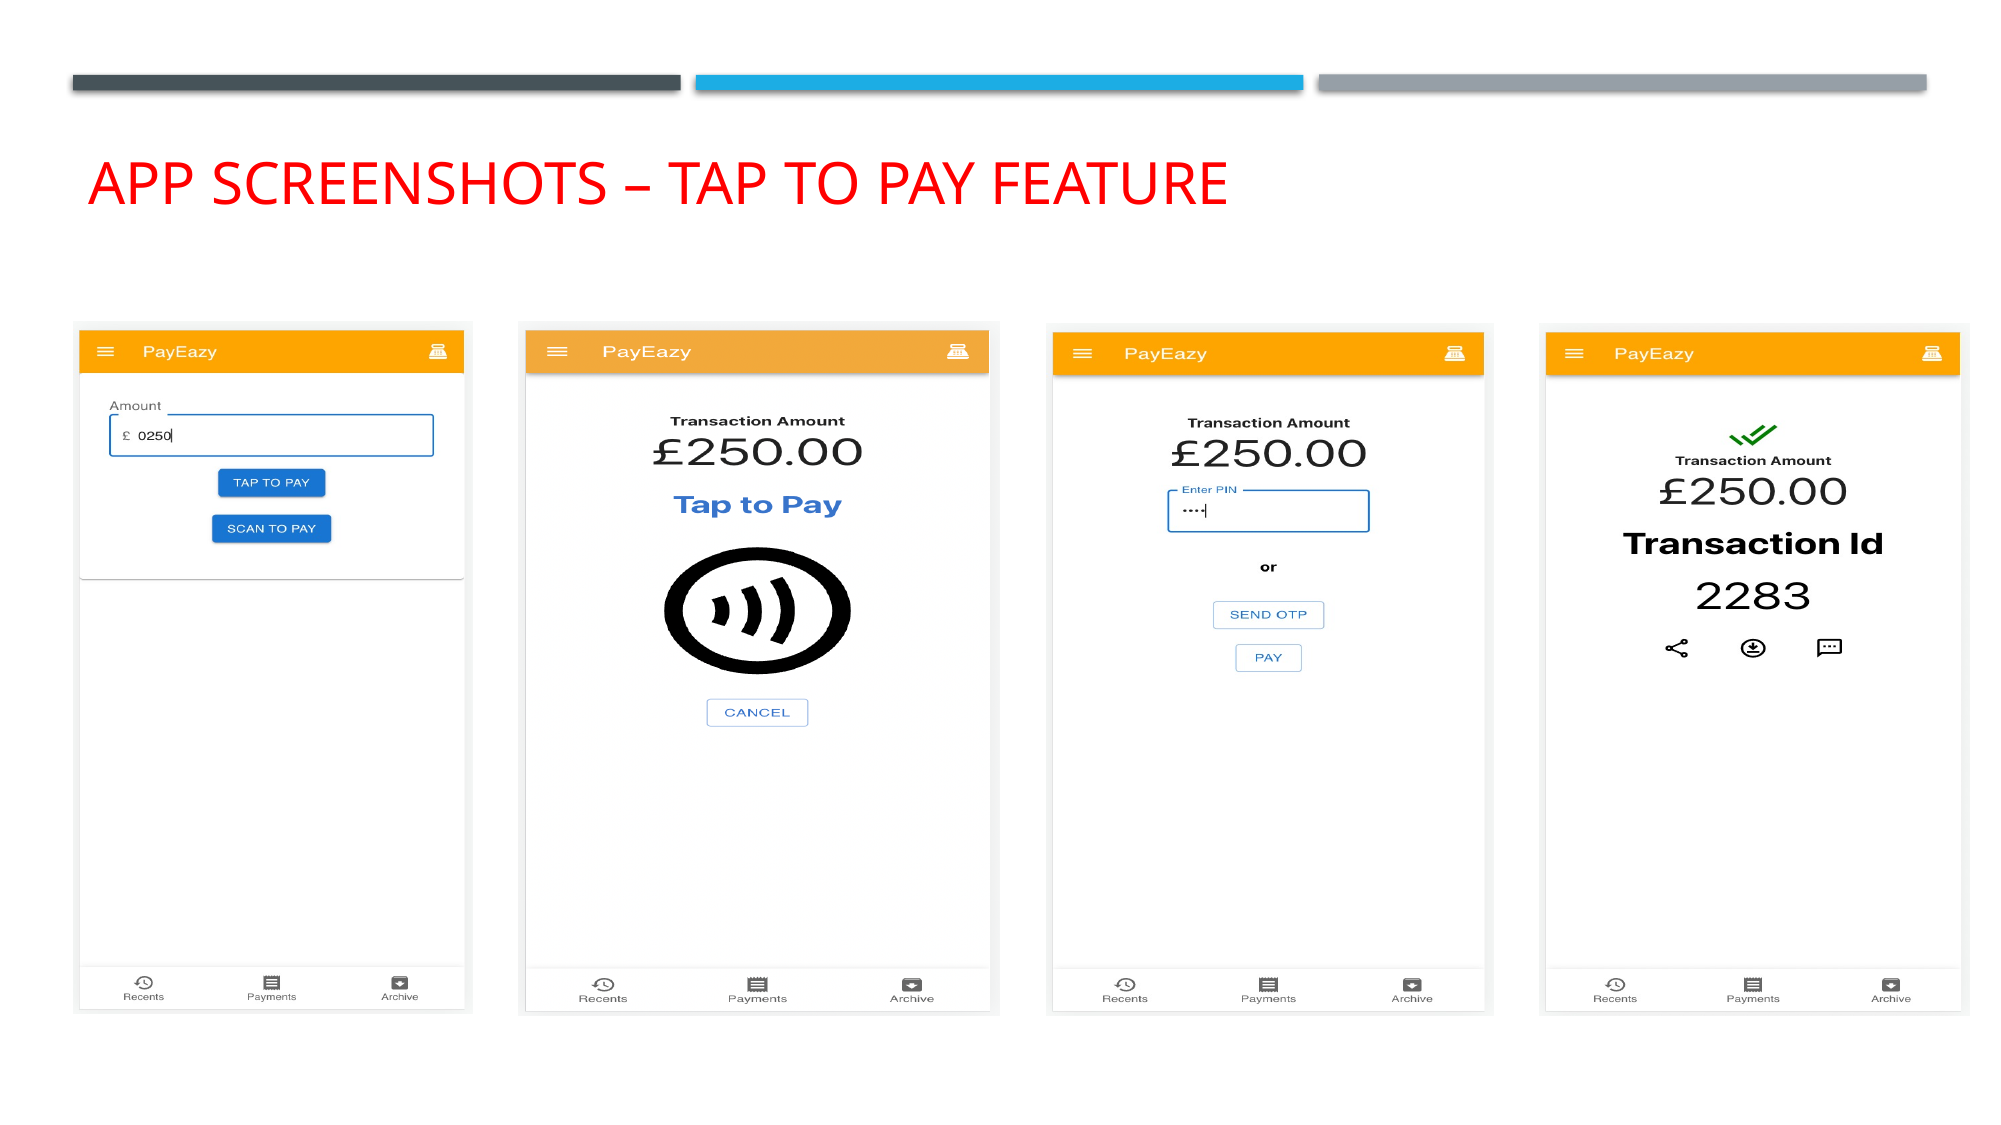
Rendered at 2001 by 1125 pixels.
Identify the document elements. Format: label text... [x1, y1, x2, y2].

picture [518, 320, 1001, 1017]
picture [72, 320, 474, 1014]
picture [1539, 322, 1970, 1017]
text_box APP SCREENSHOTS – TAP TO PAY FEATURE [73, 139, 1456, 224]
picture [1045, 322, 1495, 1017]
